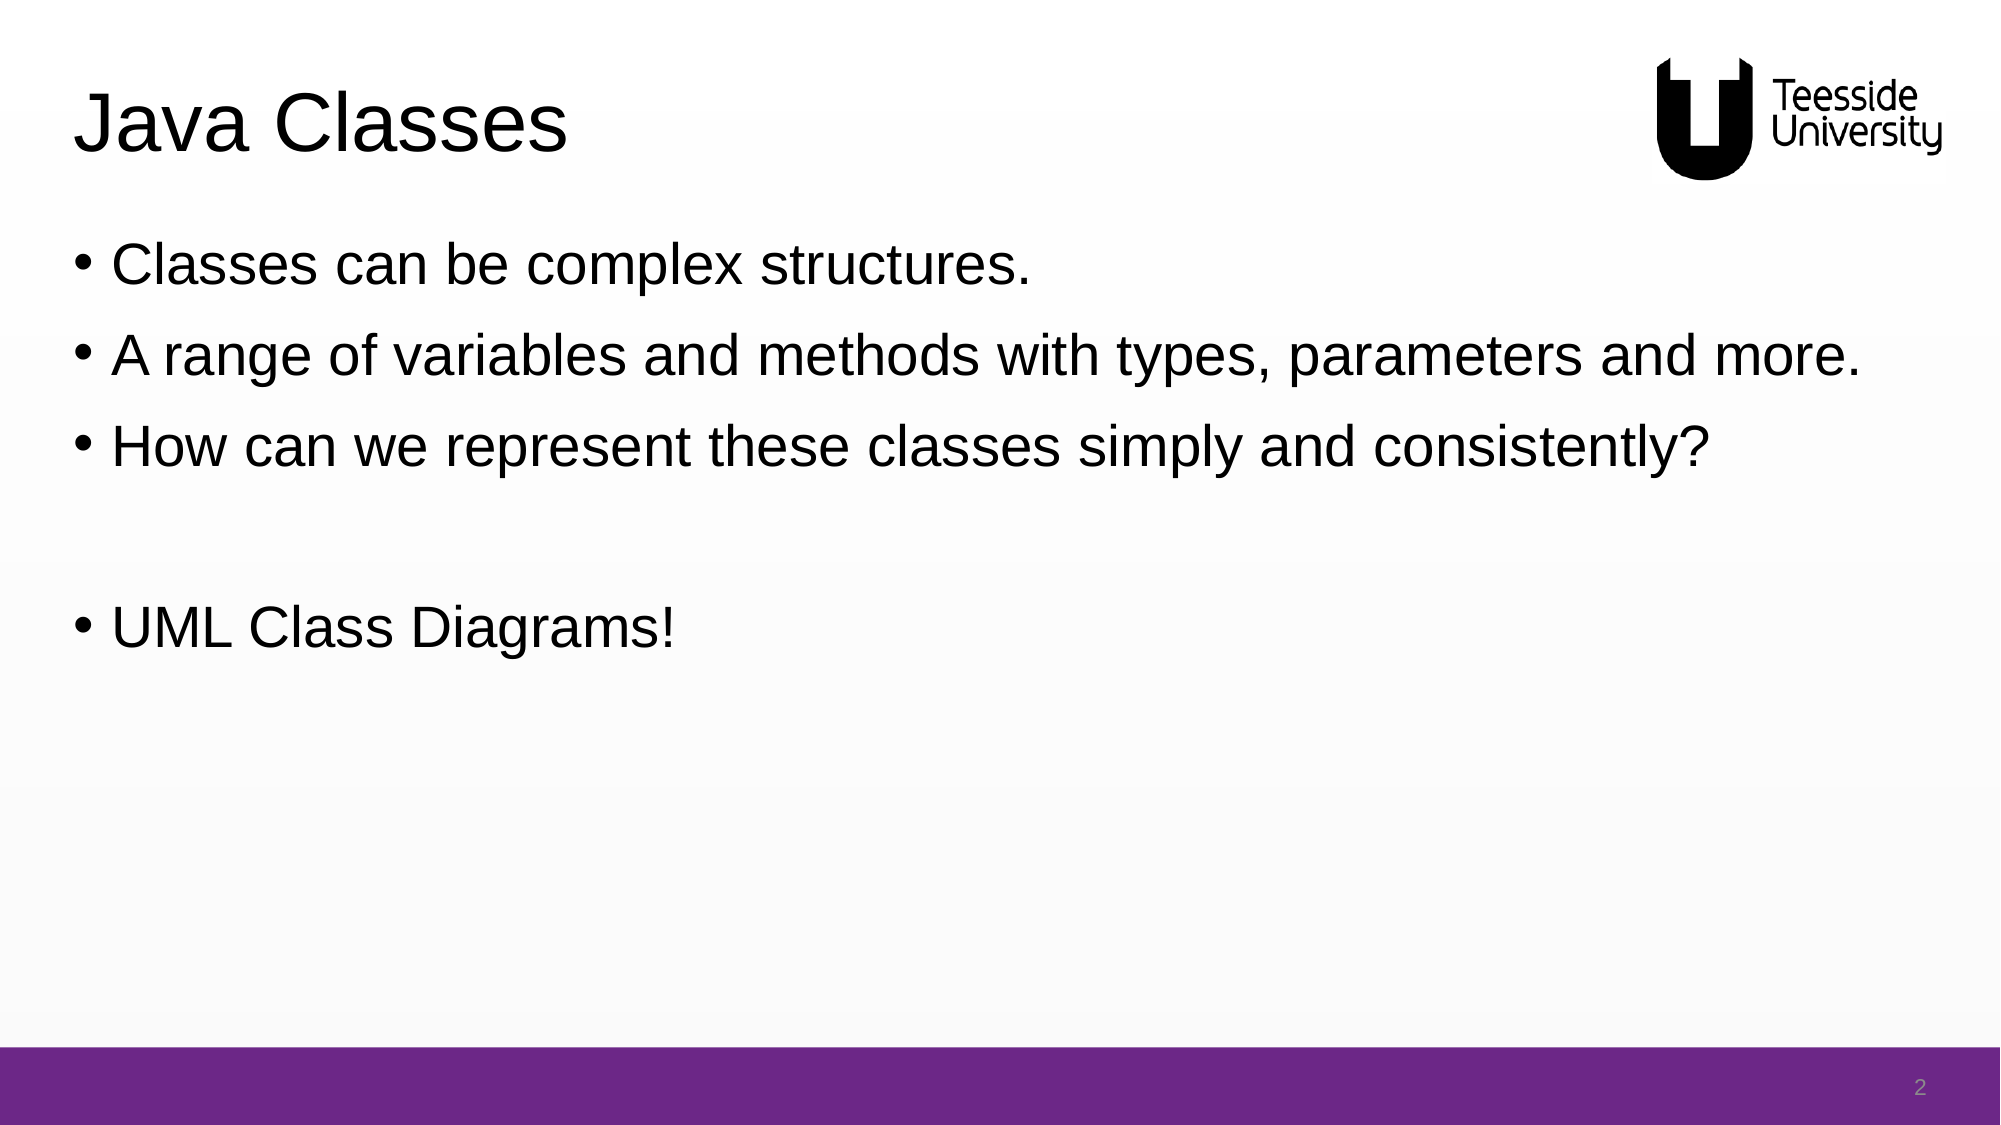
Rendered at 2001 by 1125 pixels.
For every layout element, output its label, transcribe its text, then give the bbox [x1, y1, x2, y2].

list Classes can be complex structures. A range of variables and methods with types, parameters and more. How can we represent these classes simply and consistently? UML Class Diagrams! [59, 218, 1942, 1022]
picture [1652, 53, 1946, 184]
title Java Classes [59, 53, 1613, 184]
slide_number 2 [1859, 1068, 1942, 1105]
